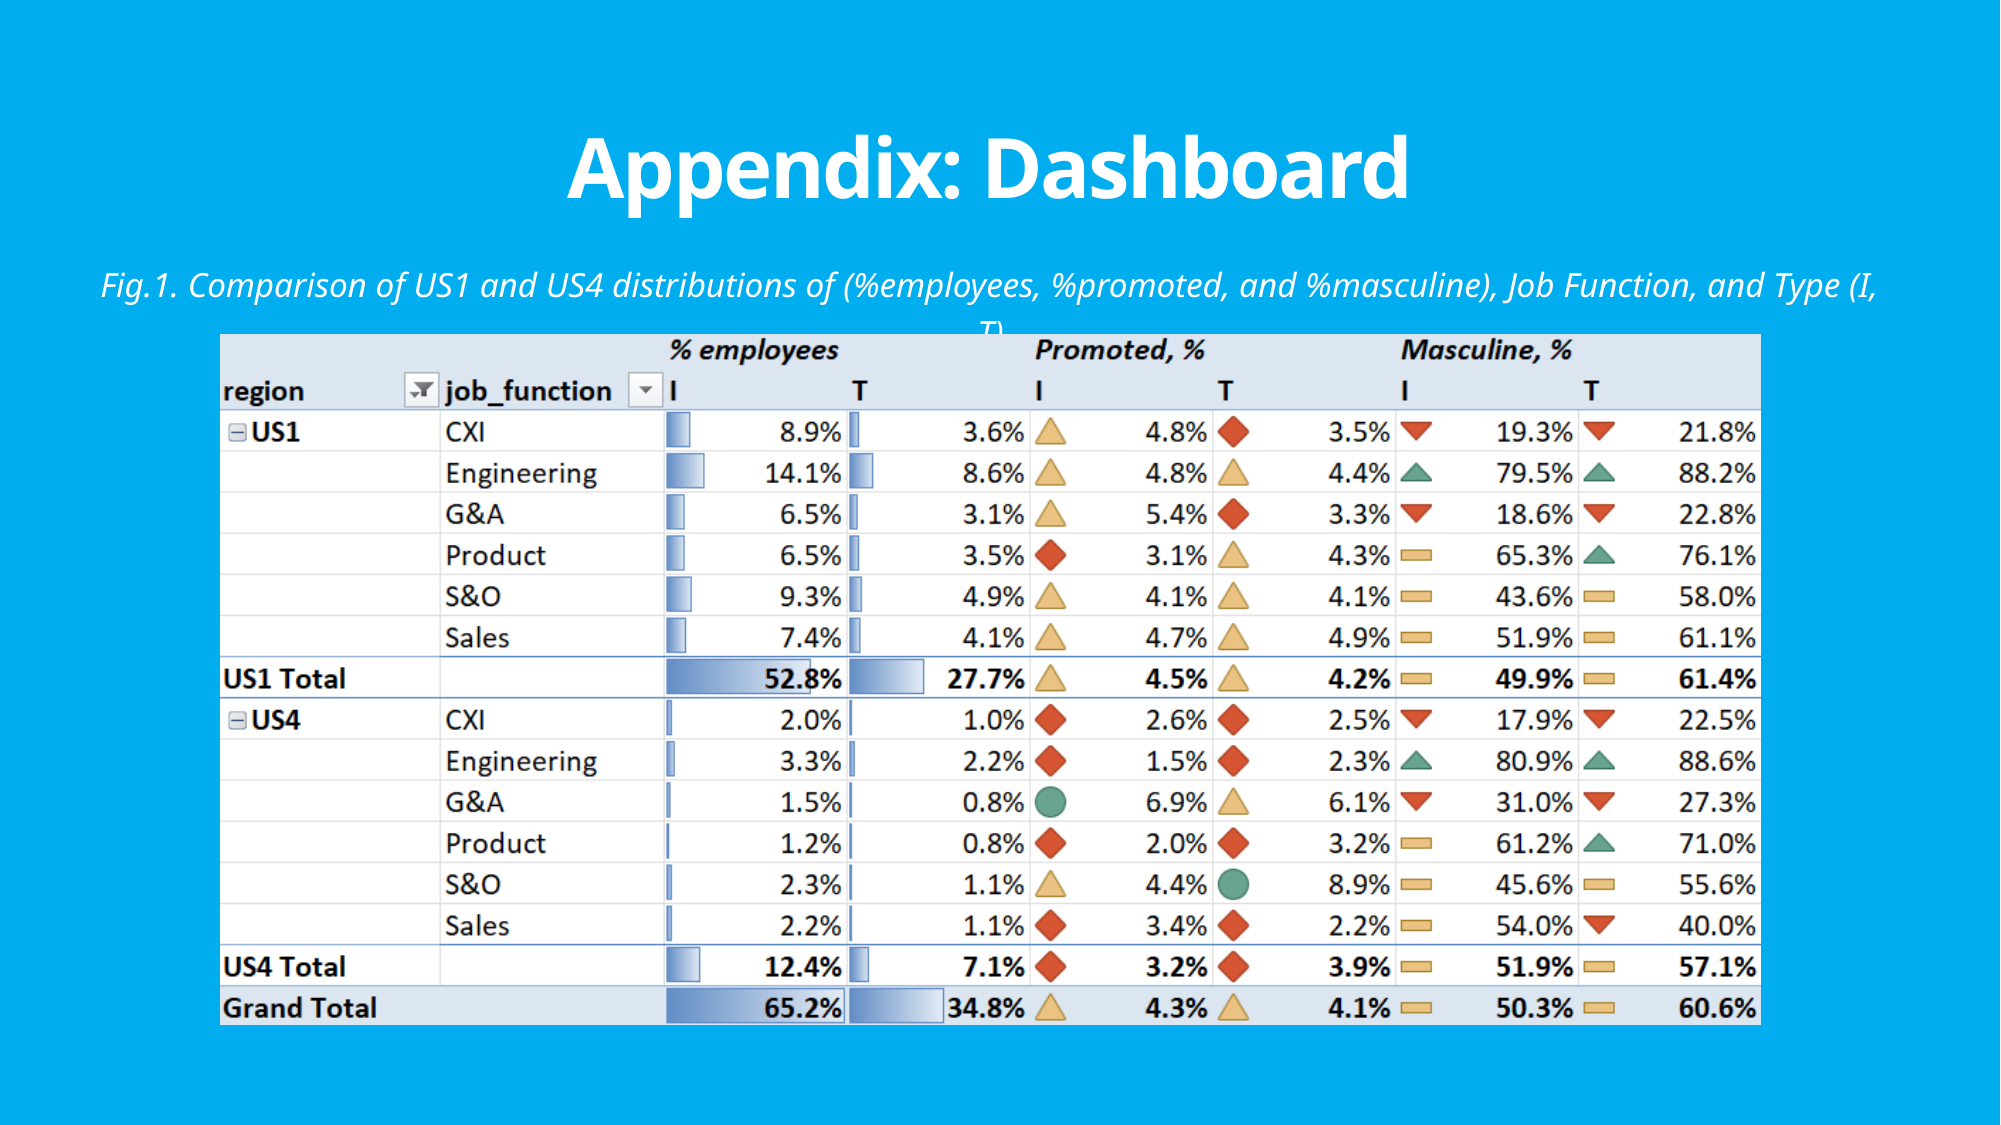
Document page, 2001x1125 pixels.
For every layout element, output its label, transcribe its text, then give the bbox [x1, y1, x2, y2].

picture [221, 334, 1760, 1024]
title Appendix: Dashboard [68, 100, 1914, 223]
list Fig.1. Comparison of US1 and US4 distributions of (%employees, %promoted, and %masculine), Job Function, and Type (I, T) [68, 249, 1914, 1003]
